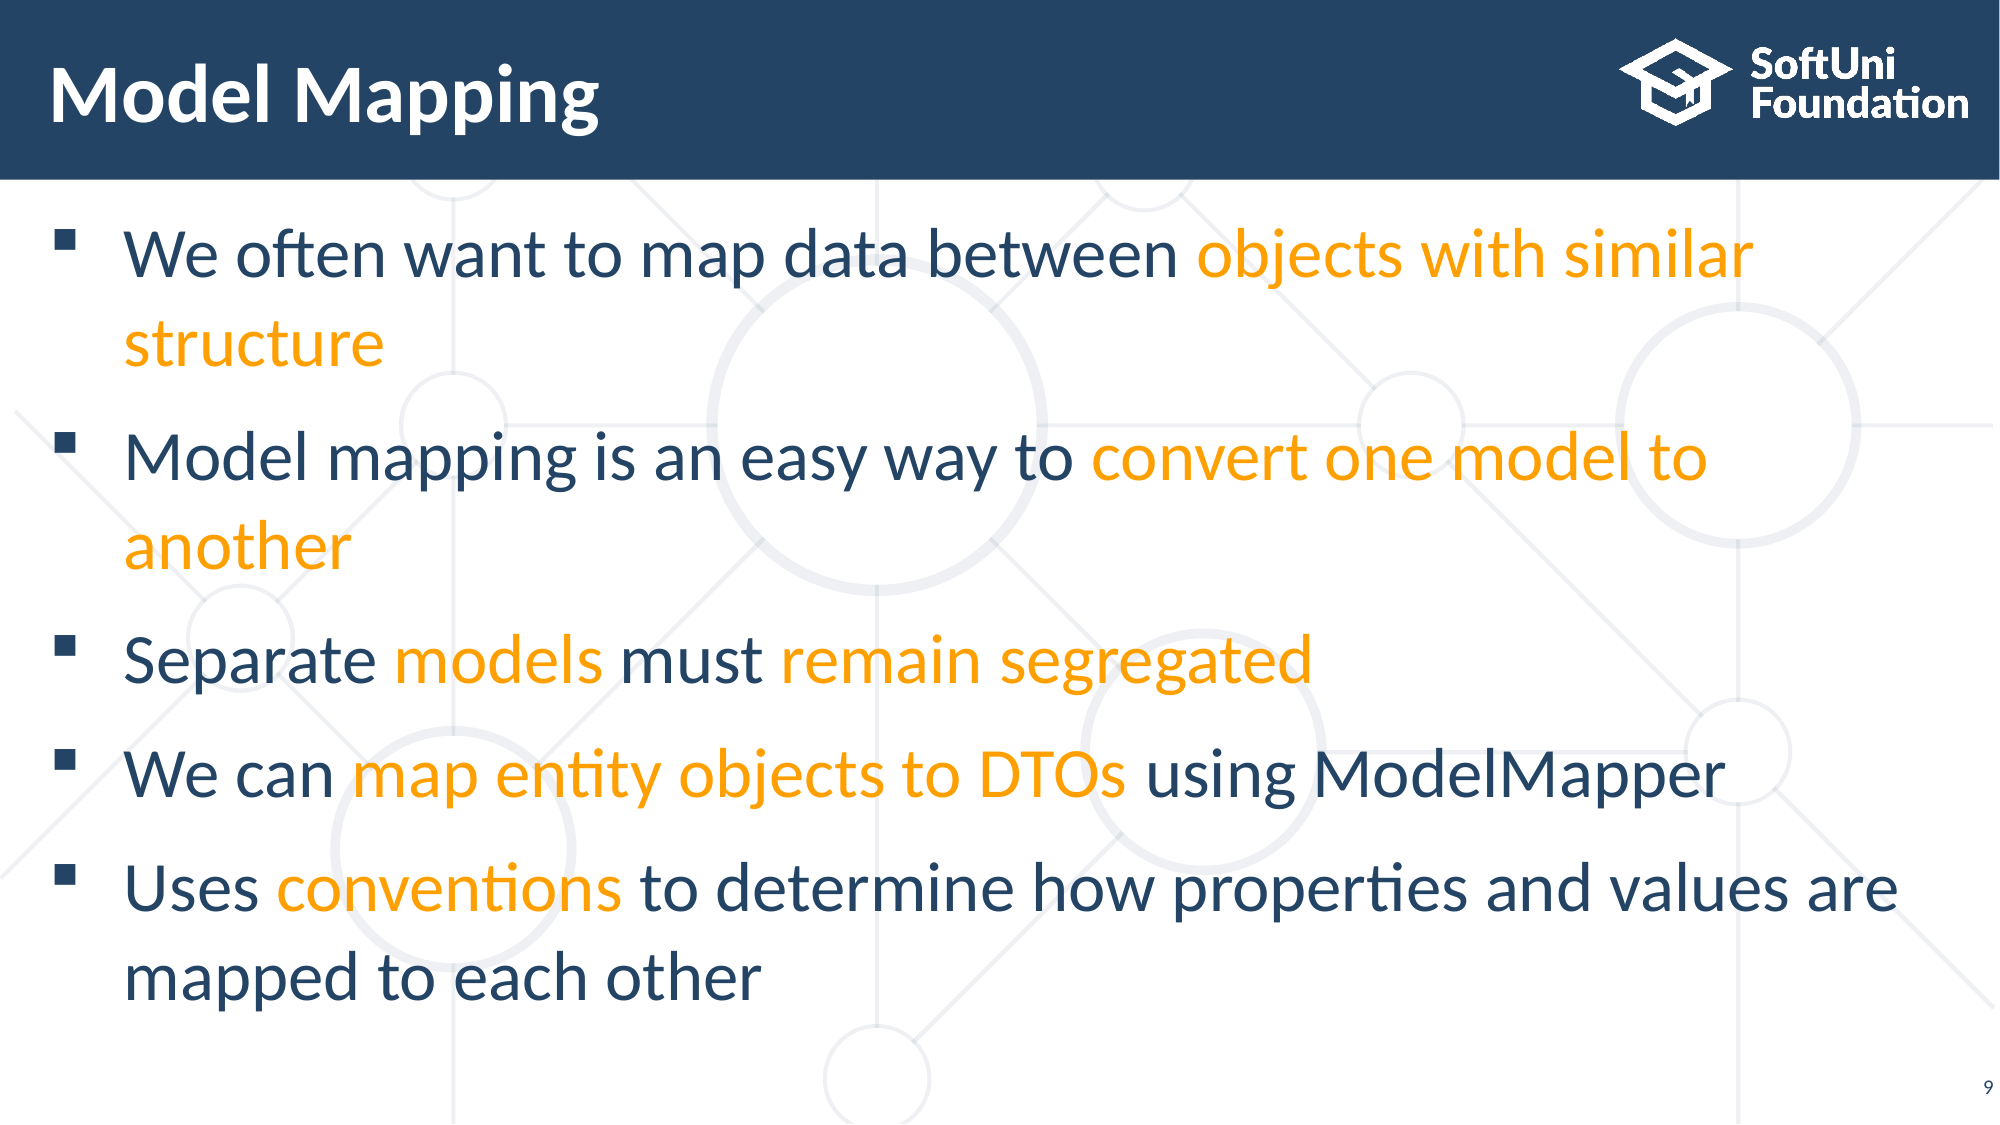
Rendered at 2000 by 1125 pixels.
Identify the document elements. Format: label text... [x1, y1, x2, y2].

list We often want to map data between objects with similar structure Model mapping is an easy way to convert one model to another Separate models must remain segregated We can map entity objects to DTOs using ModelMapper Uses conventions to determine how properties and values are mapped to each other [31, 196, 1970, 1050]
title Model Mapping [31, 16, 1591, 162]
slide_number 9 [1929, 1070, 2000, 1103]
picture [1618, 38, 1968, 126]
